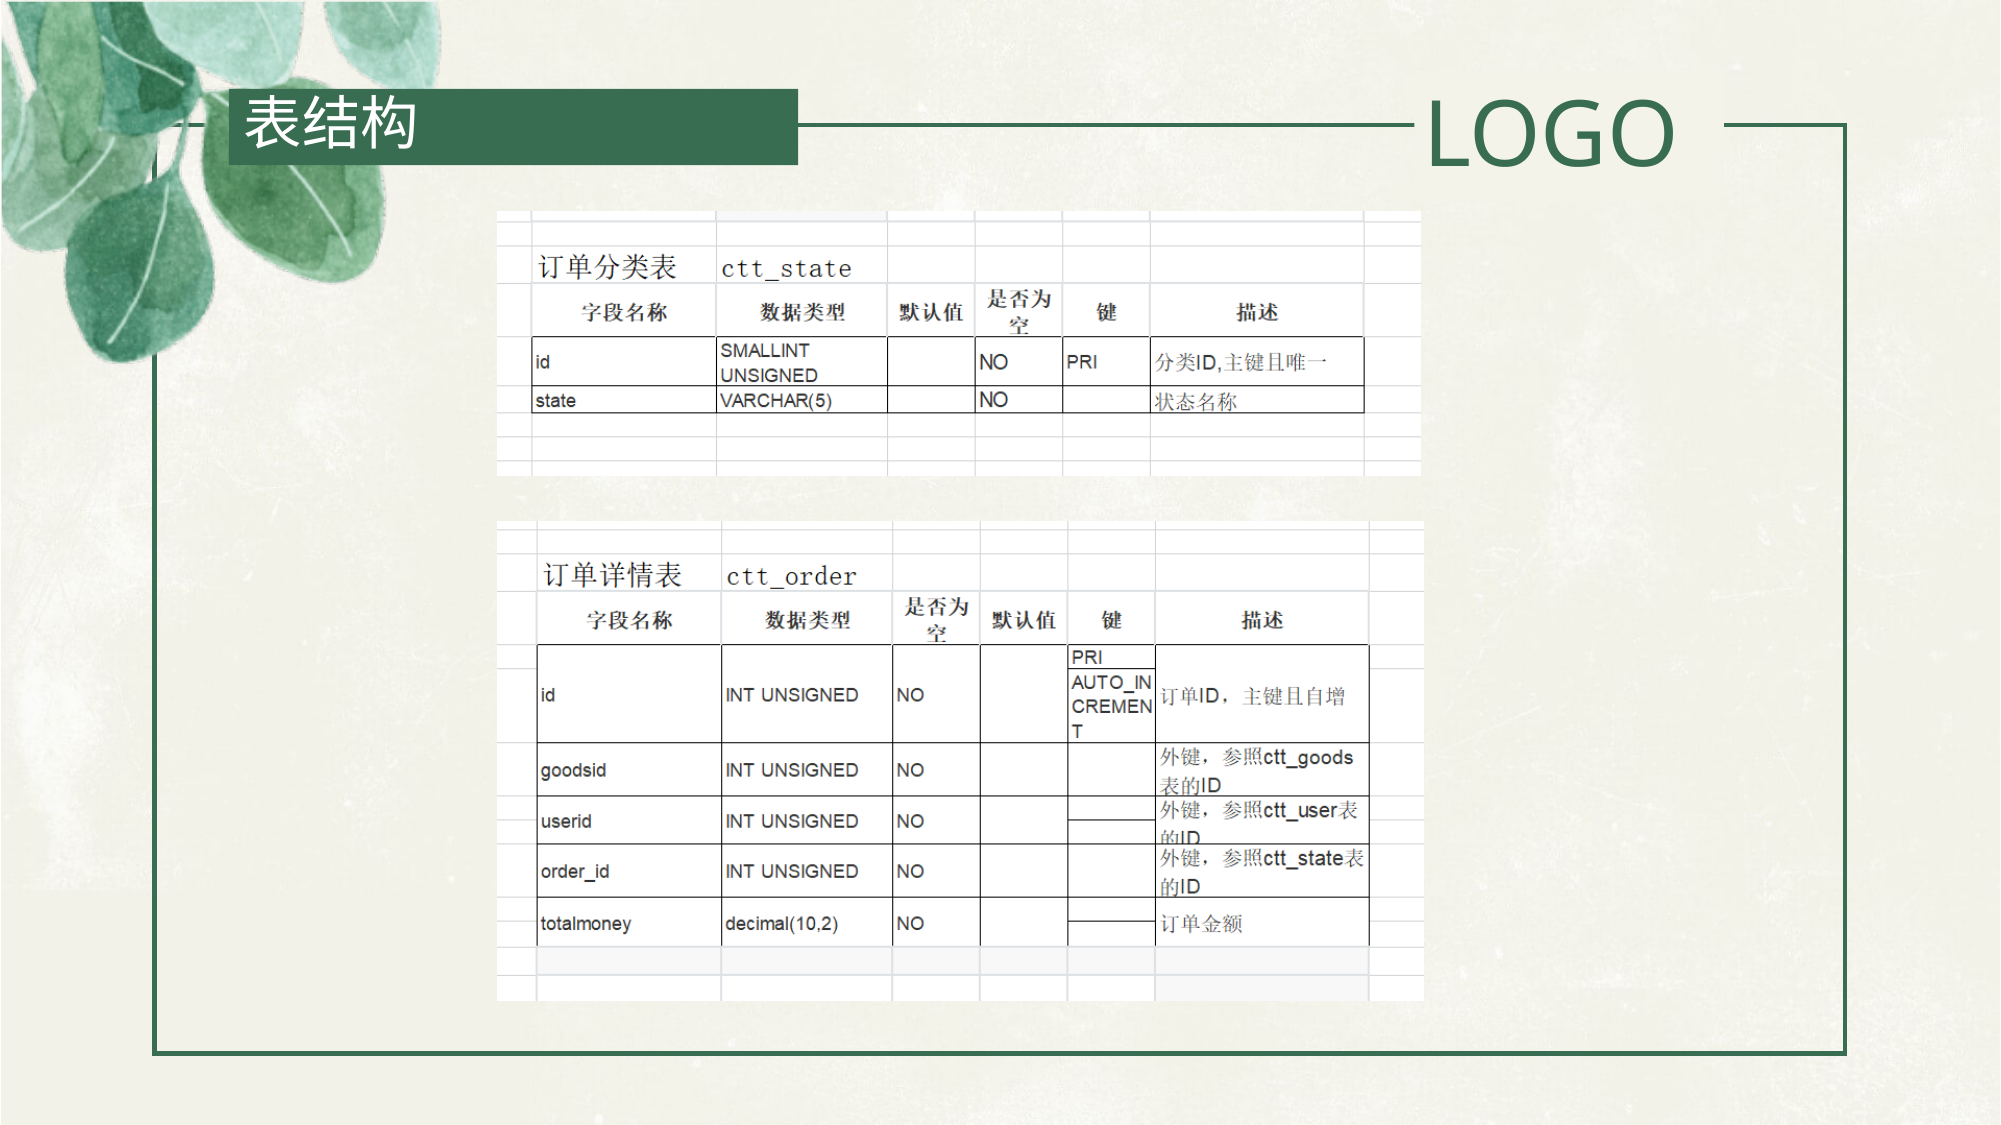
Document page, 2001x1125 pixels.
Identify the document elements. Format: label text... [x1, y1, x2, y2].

title 表结构 [228, 88, 798, 164]
picture [1, 0, 2000, 1125]
